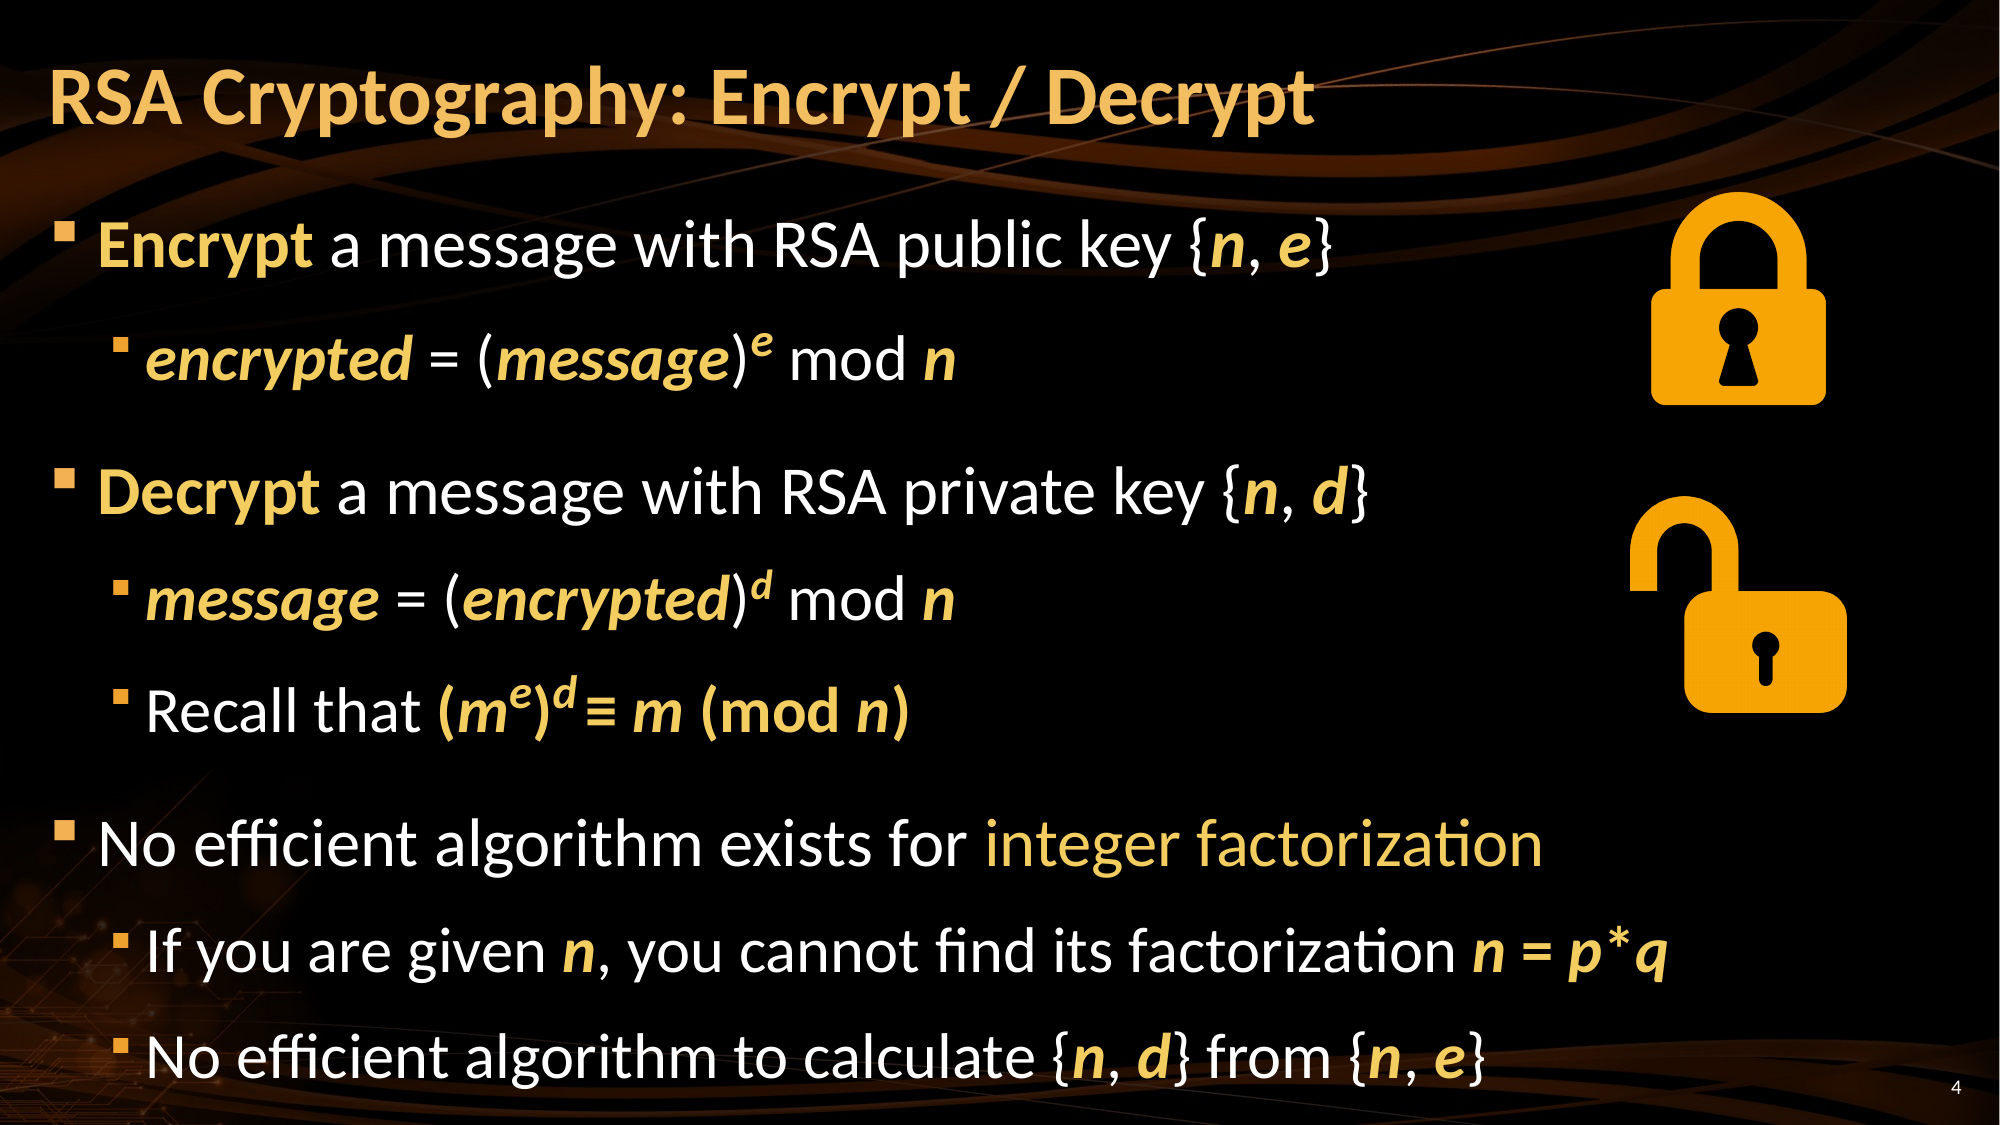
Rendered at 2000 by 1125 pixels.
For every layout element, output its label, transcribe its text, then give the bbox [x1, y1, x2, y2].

picture [0, 0, 2000, 1125]
title RSA Cryptography: Encrypt / Decrypt [30, 6, 1602, 189]
list Encrypt a message with RSA public key {n, e} encrypted = (message)e mod n Decrypt a message with RSA private key {n, d} message = (encrypted)d mod n Recall that (me)d ≡ m (mod n) No efficient algorithm exists for integer factorization If you are given n, you cannot find its factorization n = p*q No efficient algorithm to calculate {n, d} from {n, e} [31, 188, 1968, 1103]
